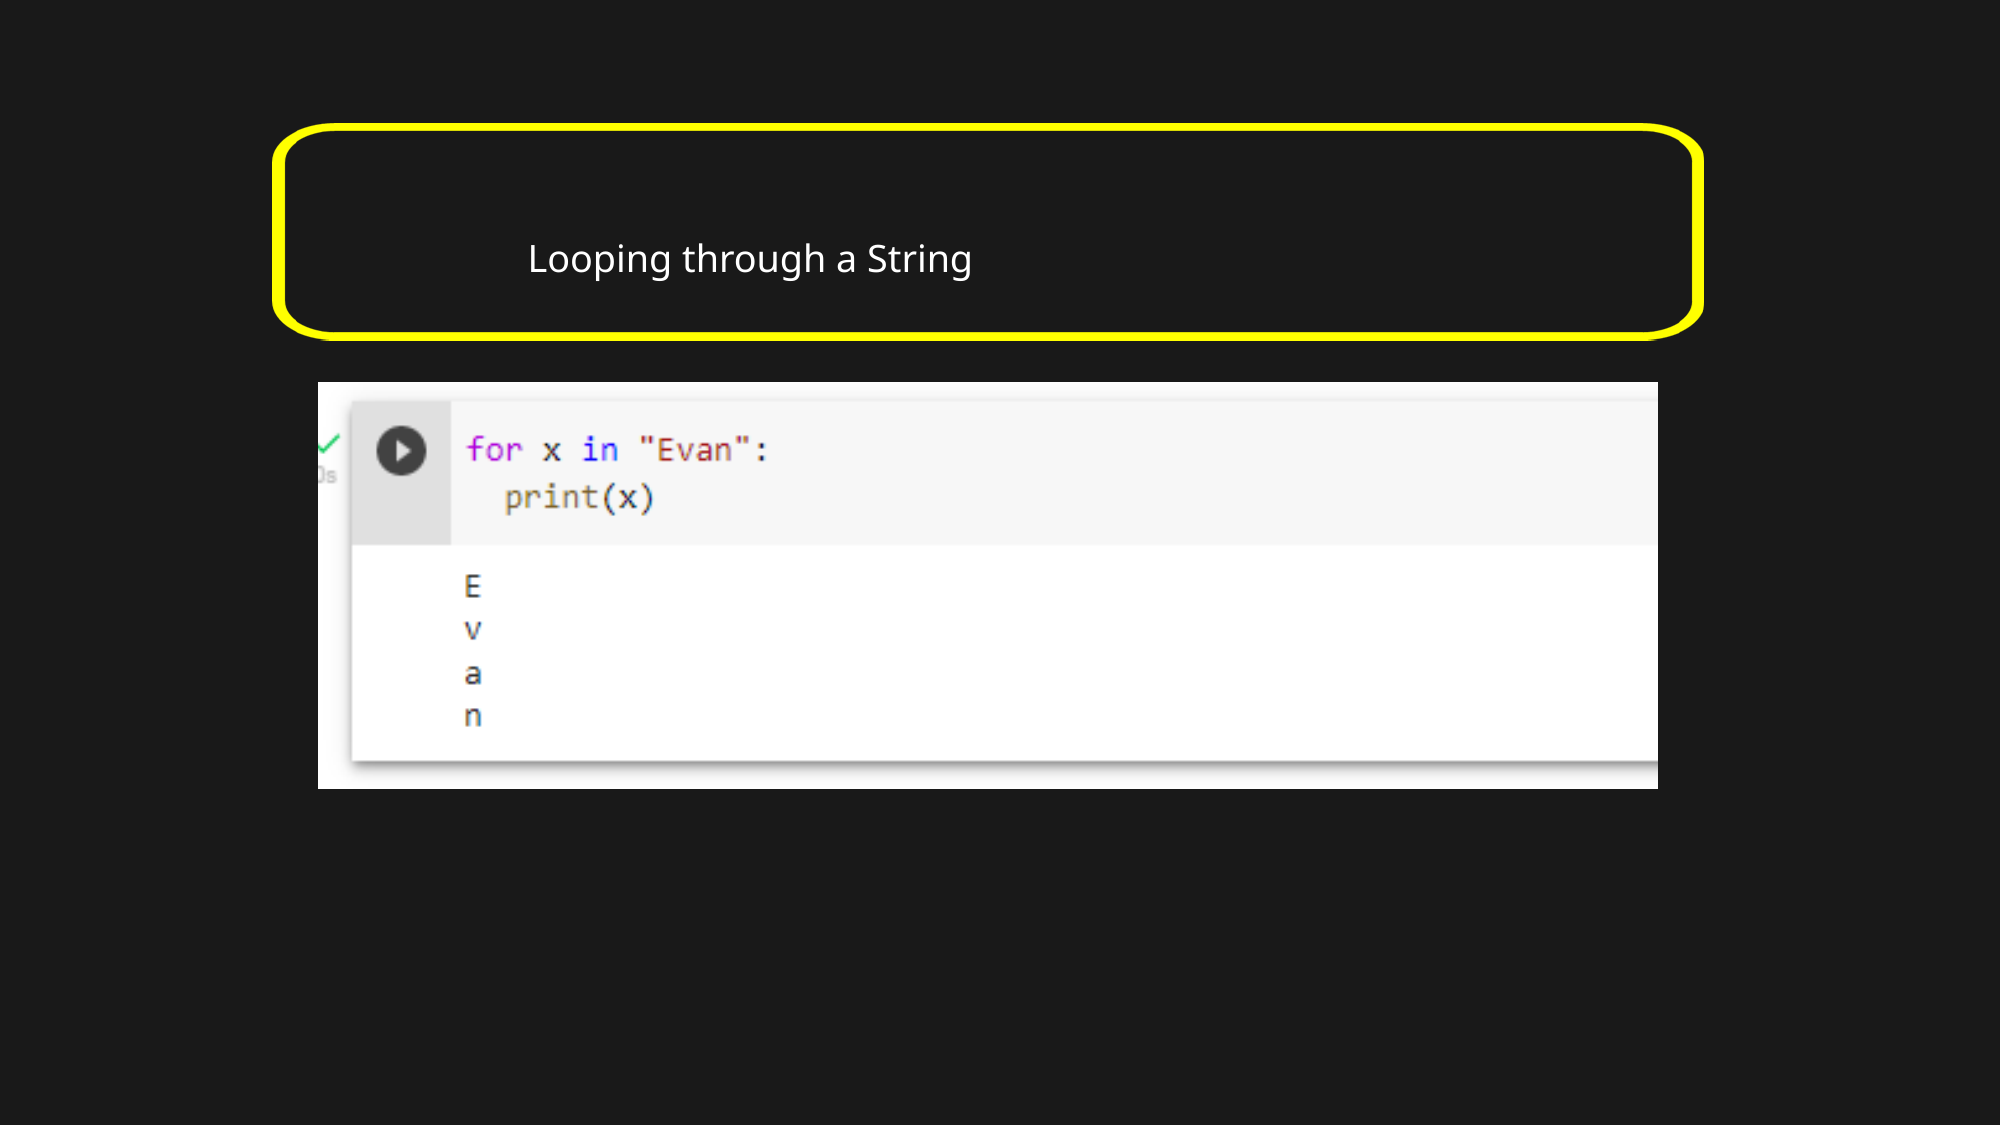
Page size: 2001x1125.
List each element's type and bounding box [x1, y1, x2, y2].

picture [0, 0, 2000, 1125]
list [318, 382, 1658, 789]
